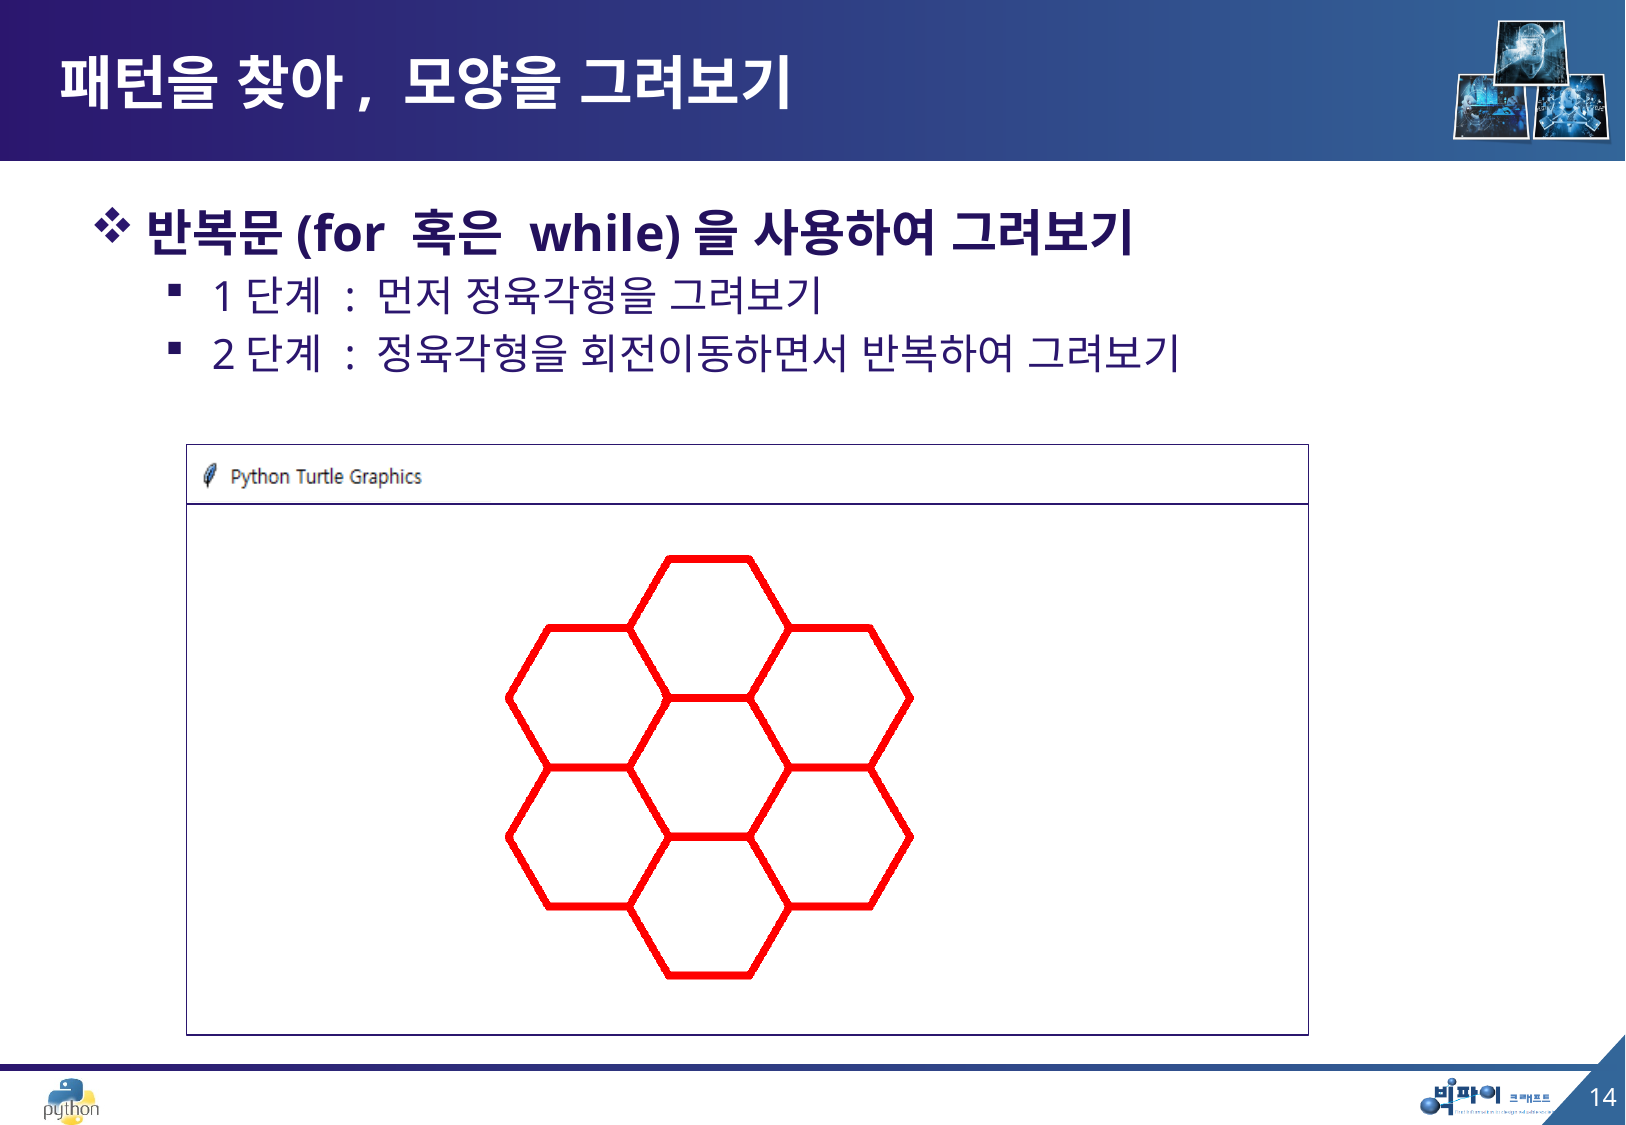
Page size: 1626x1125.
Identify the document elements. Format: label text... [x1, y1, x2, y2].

title 패턴을 찾아, 모양을 그려보기 [44, 35, 1264, 128]
list 반복문(for 혹은 while)을 사용하여 그려보기 1단계 : 먼저 정육각형을 그려보기 2단계 : 정육각형을 회전이동하면서 반복하여 그려보기 [75, 194, 1545, 421]
text_box [186, 444, 1309, 505]
picture [484, 535, 935, 993]
picture [190, 456, 492, 502]
picture [1418, 1075, 1557, 1118]
picture [1450, 19, 1613, 146]
text_box [186, 505, 1309, 1035]
picture [32, 1078, 110, 1125]
